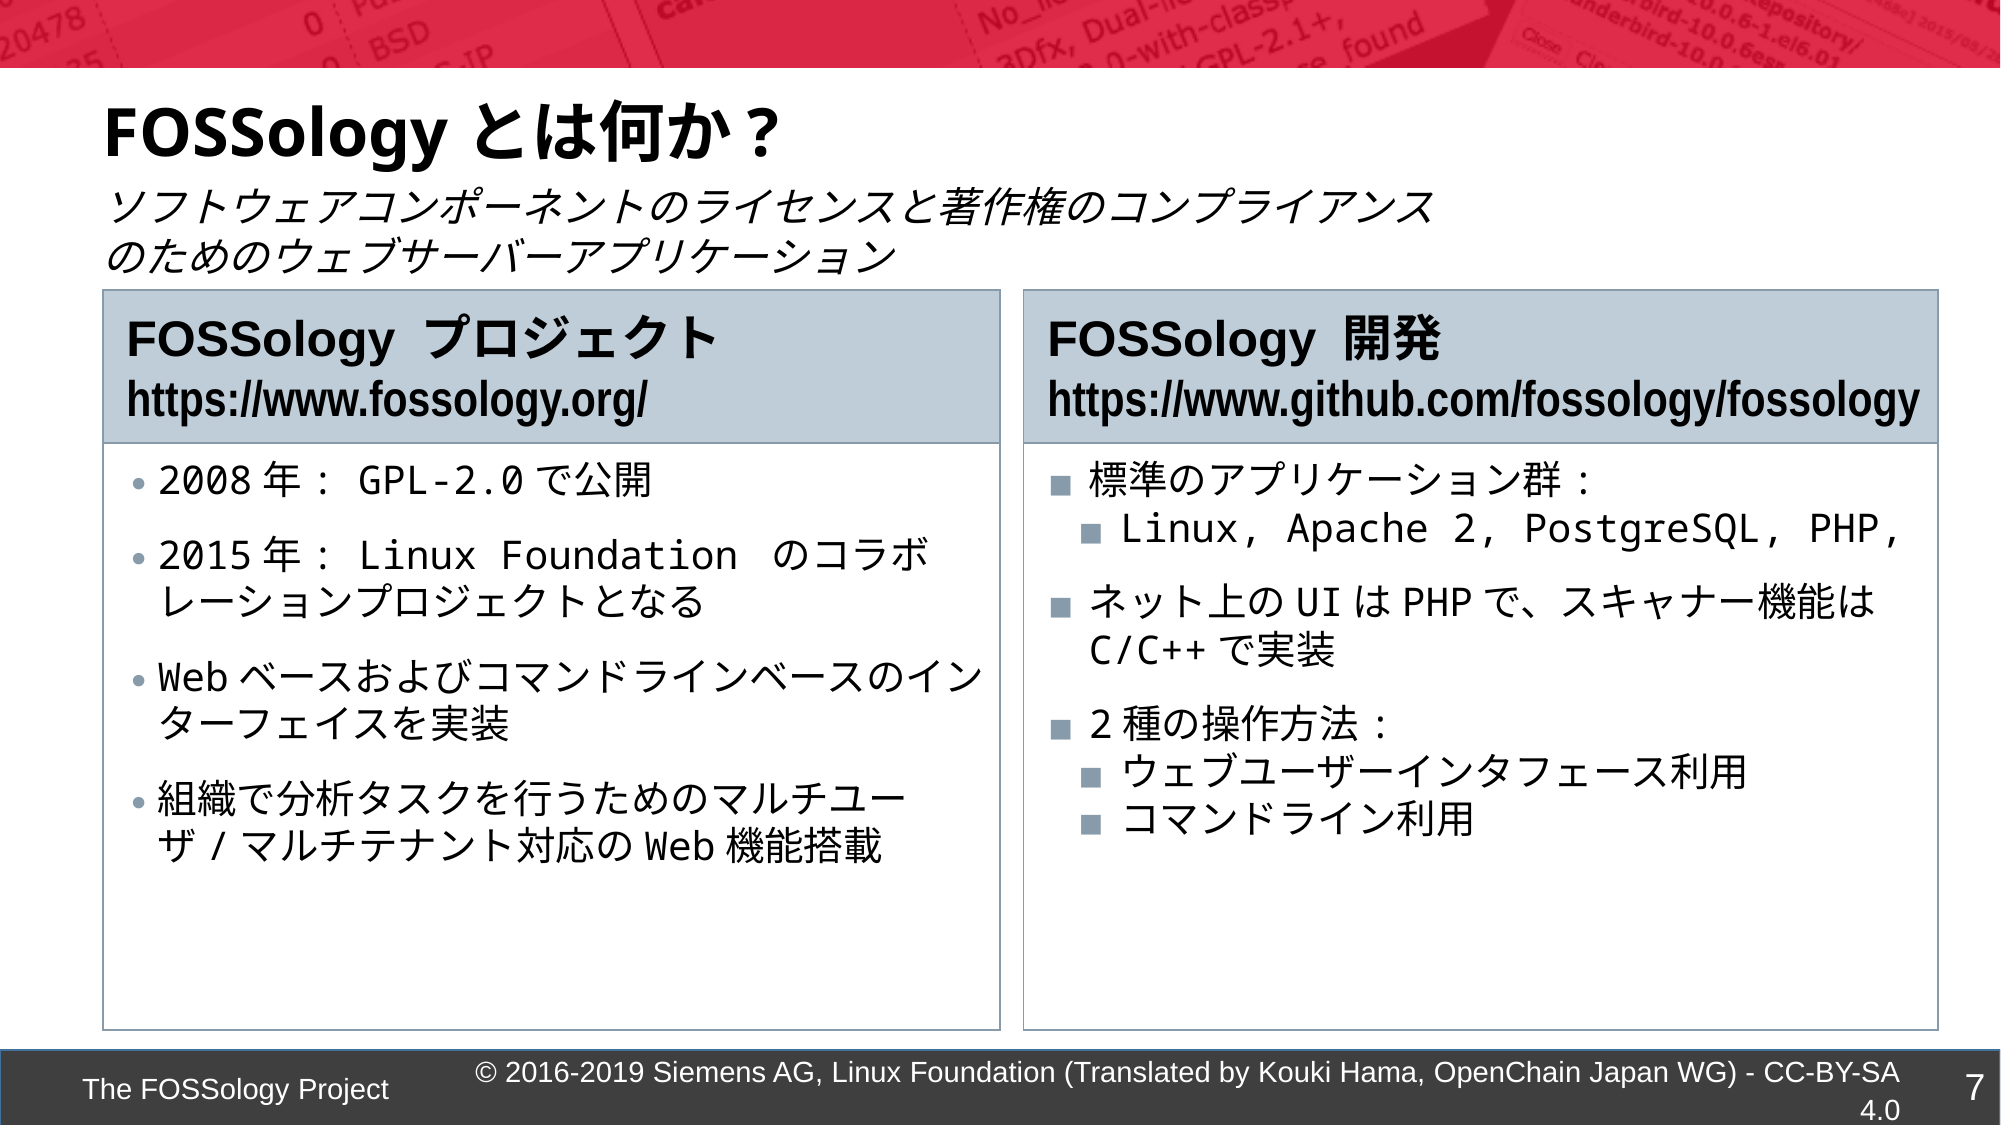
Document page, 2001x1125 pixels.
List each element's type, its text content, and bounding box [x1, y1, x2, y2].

text_box 2008年: GPL-2.0で公開 2015年: Linux Foundation のコラボレーションプロジェクトとなる Webベースおよびコマンドラインベースのインターフェイスを実装 組織で分析タスクを行うためのマルチユーザ/マルチテナント対応のWeb機能搭載 [102, 443, 1000, 1030]
text_box ソフトウェアコンポーネントのライセンスと著作権のコンプライアンスのためのウェブサーバーアプリケーション [102, 181, 1463, 290]
text_box 標準のアプリケーション群: Linux, Apache 2, PostgreSQL, PHP, ネット上のUIはPHPで、スキャナー機能はC/C++で実装 2種の操作方法: ウェブユーザーインタフェース利用 コマンドライン利用 [1023, 443, 1939, 1030]
text_box FOSSology 開発 https://www.github.com/fossology/fossology [1023, 290, 1939, 443]
text_box FOSSologyとは何か? [0, 0, 2000, 208]
text_box FOSSology プロジェクト https://www.fossology.org/ [102, 290, 1000, 443]
